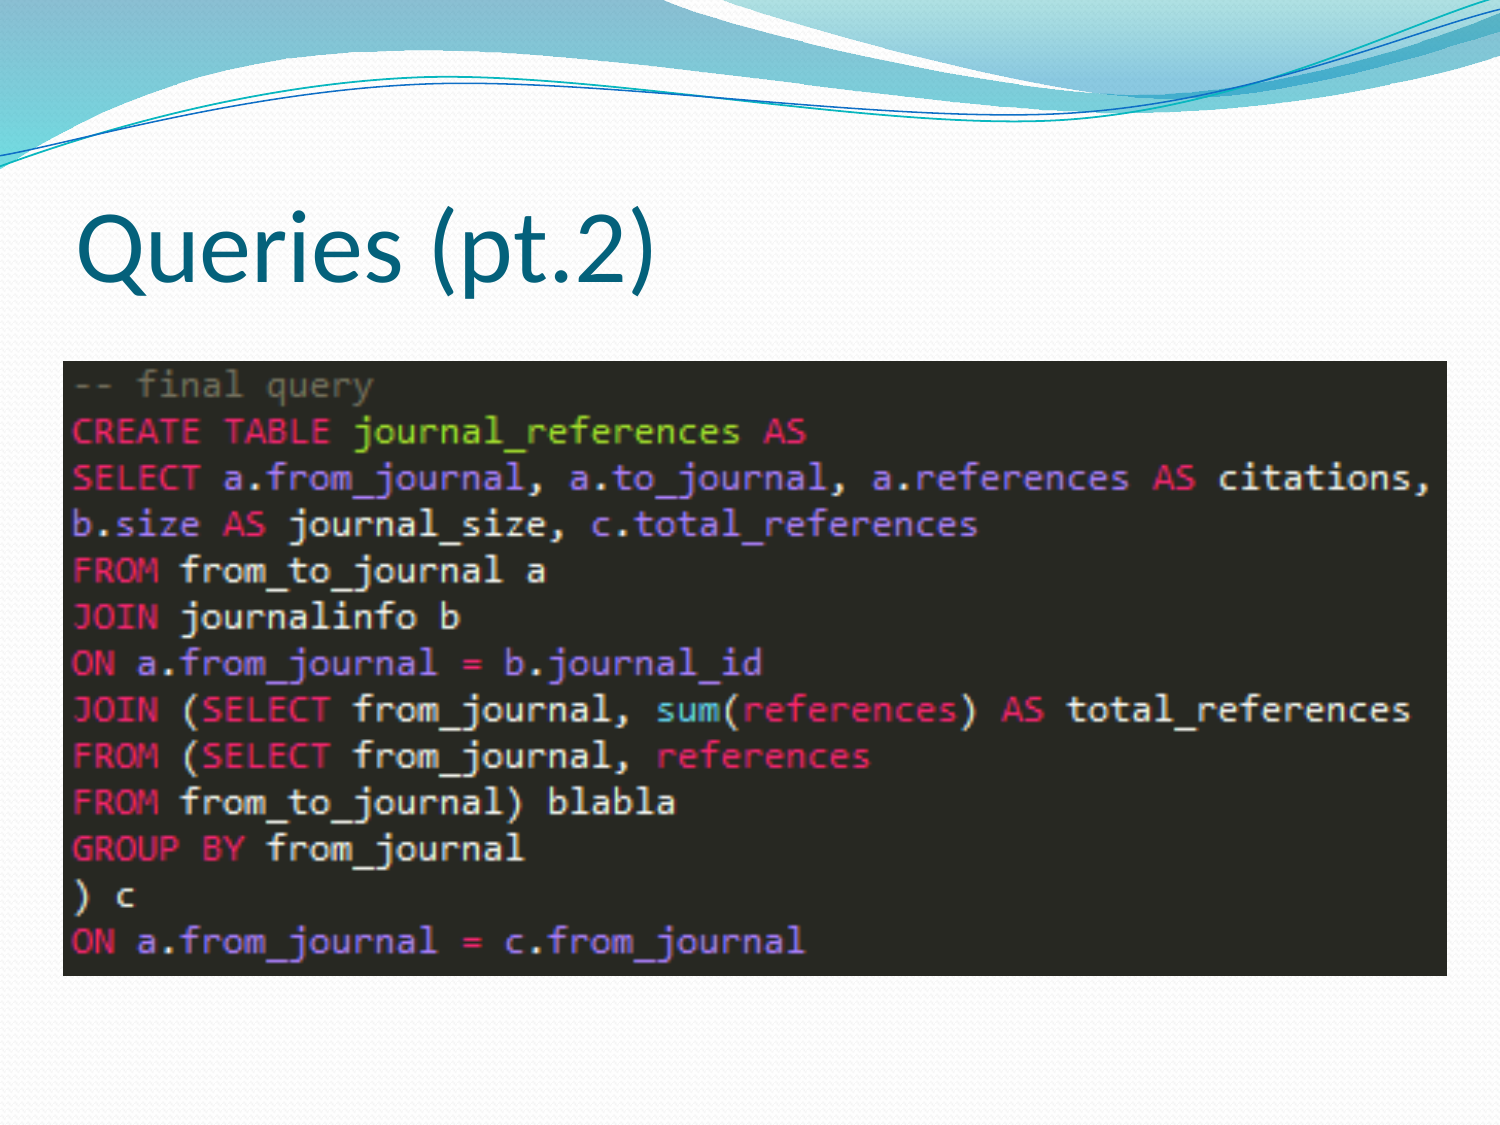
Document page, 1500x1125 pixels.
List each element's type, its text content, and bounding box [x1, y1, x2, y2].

title Queries (pt.2) [75, 115, 1425, 303]
picture [63, 361, 1447, 977]
